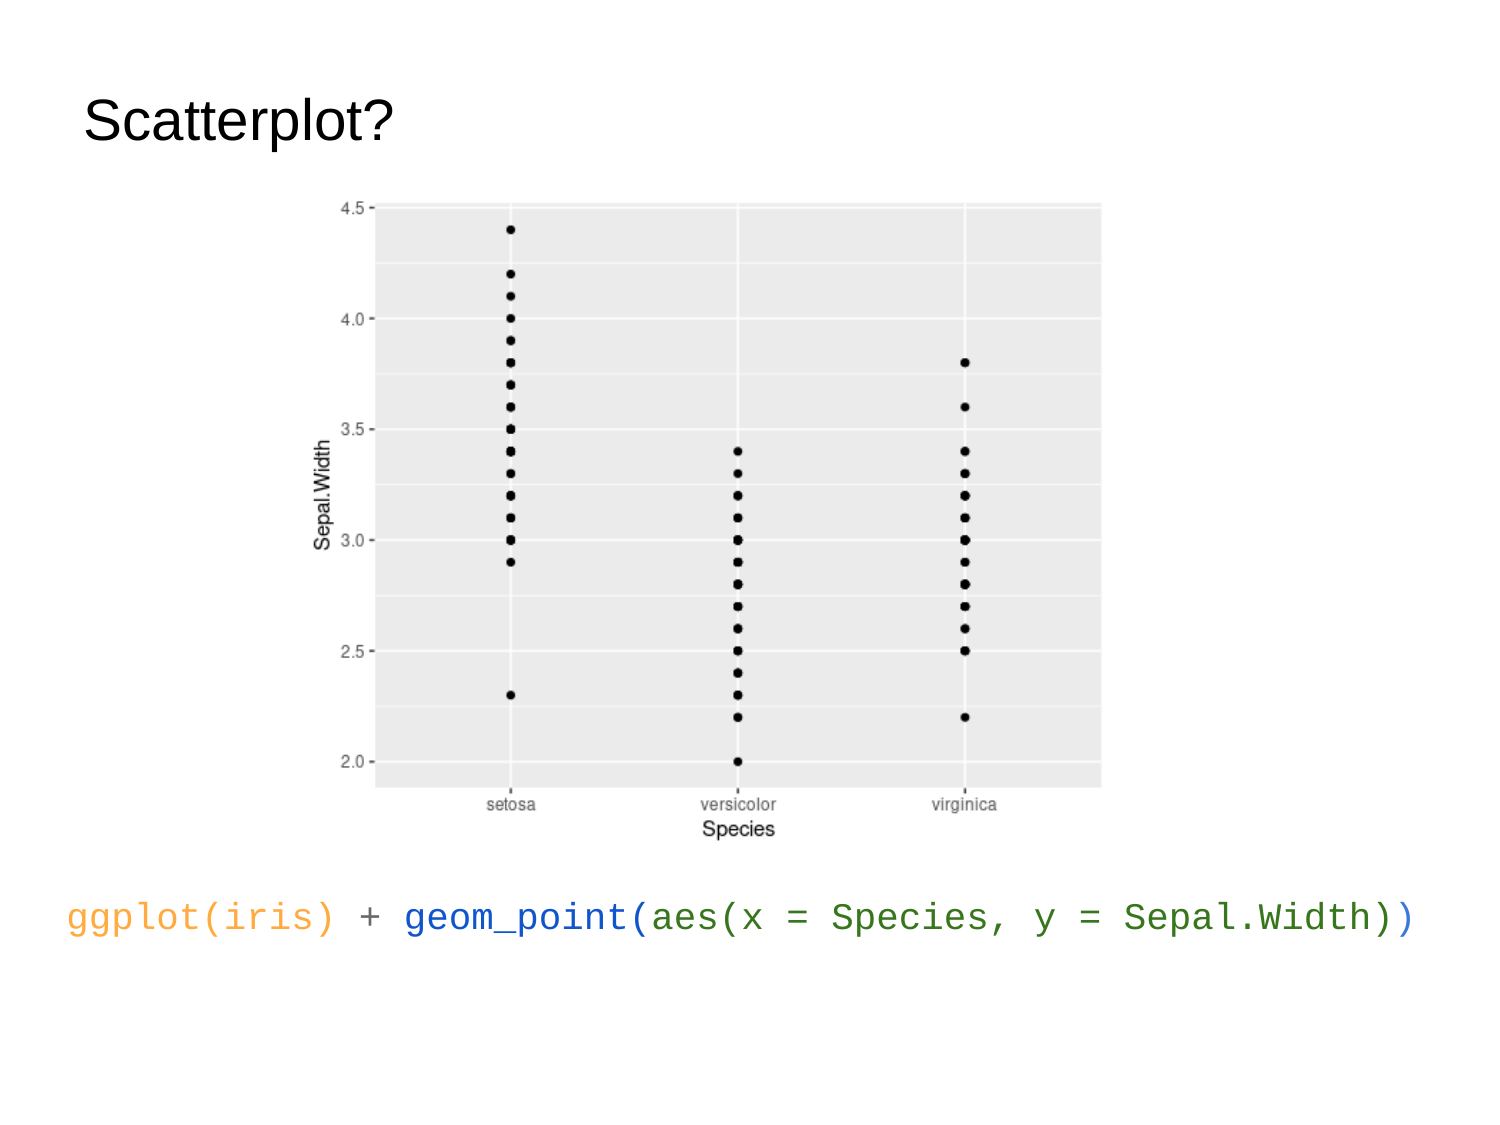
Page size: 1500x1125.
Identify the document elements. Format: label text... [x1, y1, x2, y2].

text_box ggplot(iris) + geom_point(aes(x = Species, y = Sepal.Width)) [51, 876, 1449, 997]
text_box Scatterplot? [69, 67, 1431, 168]
picture [303, 192, 1112, 853]
